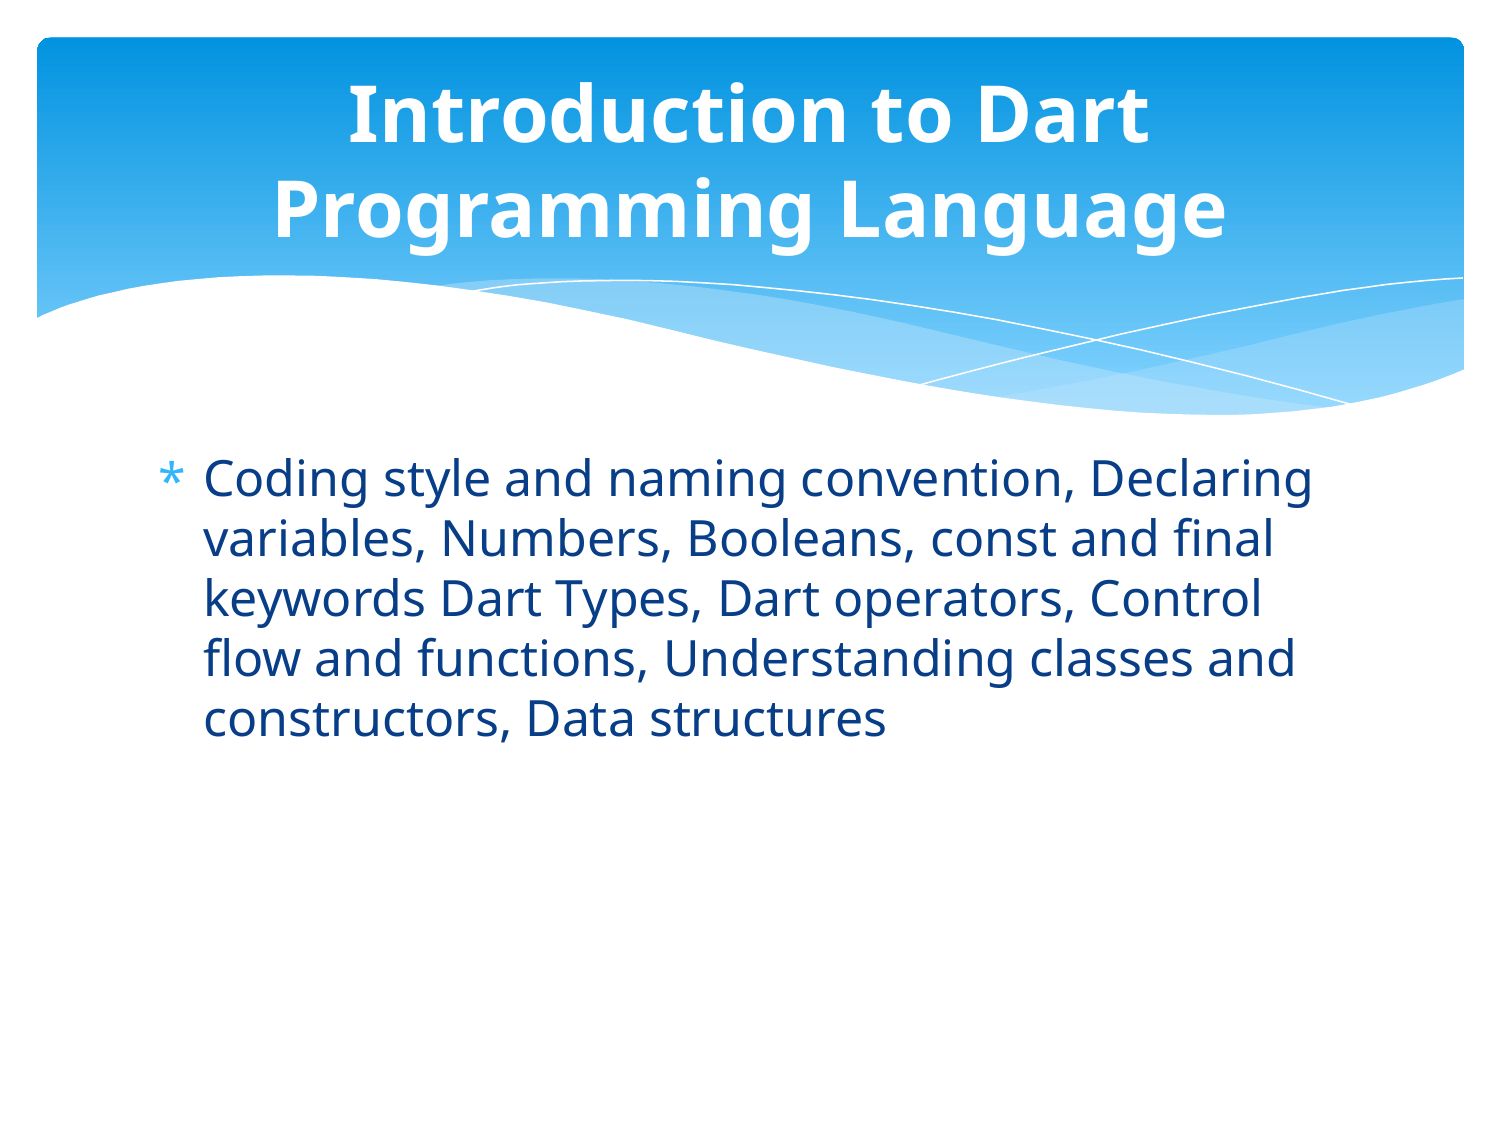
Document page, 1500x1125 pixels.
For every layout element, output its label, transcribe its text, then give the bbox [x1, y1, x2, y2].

title Introduction to Dart Programming Language [75, 55, 1425, 261]
list Coding style and naming convention, Declaring variables, Numbers, Booleans, const and final keywords Dart Types, Dart operators, Control flow and functions, Understanding classes and constructors, Data structures [143, 438, 1359, 1005]
